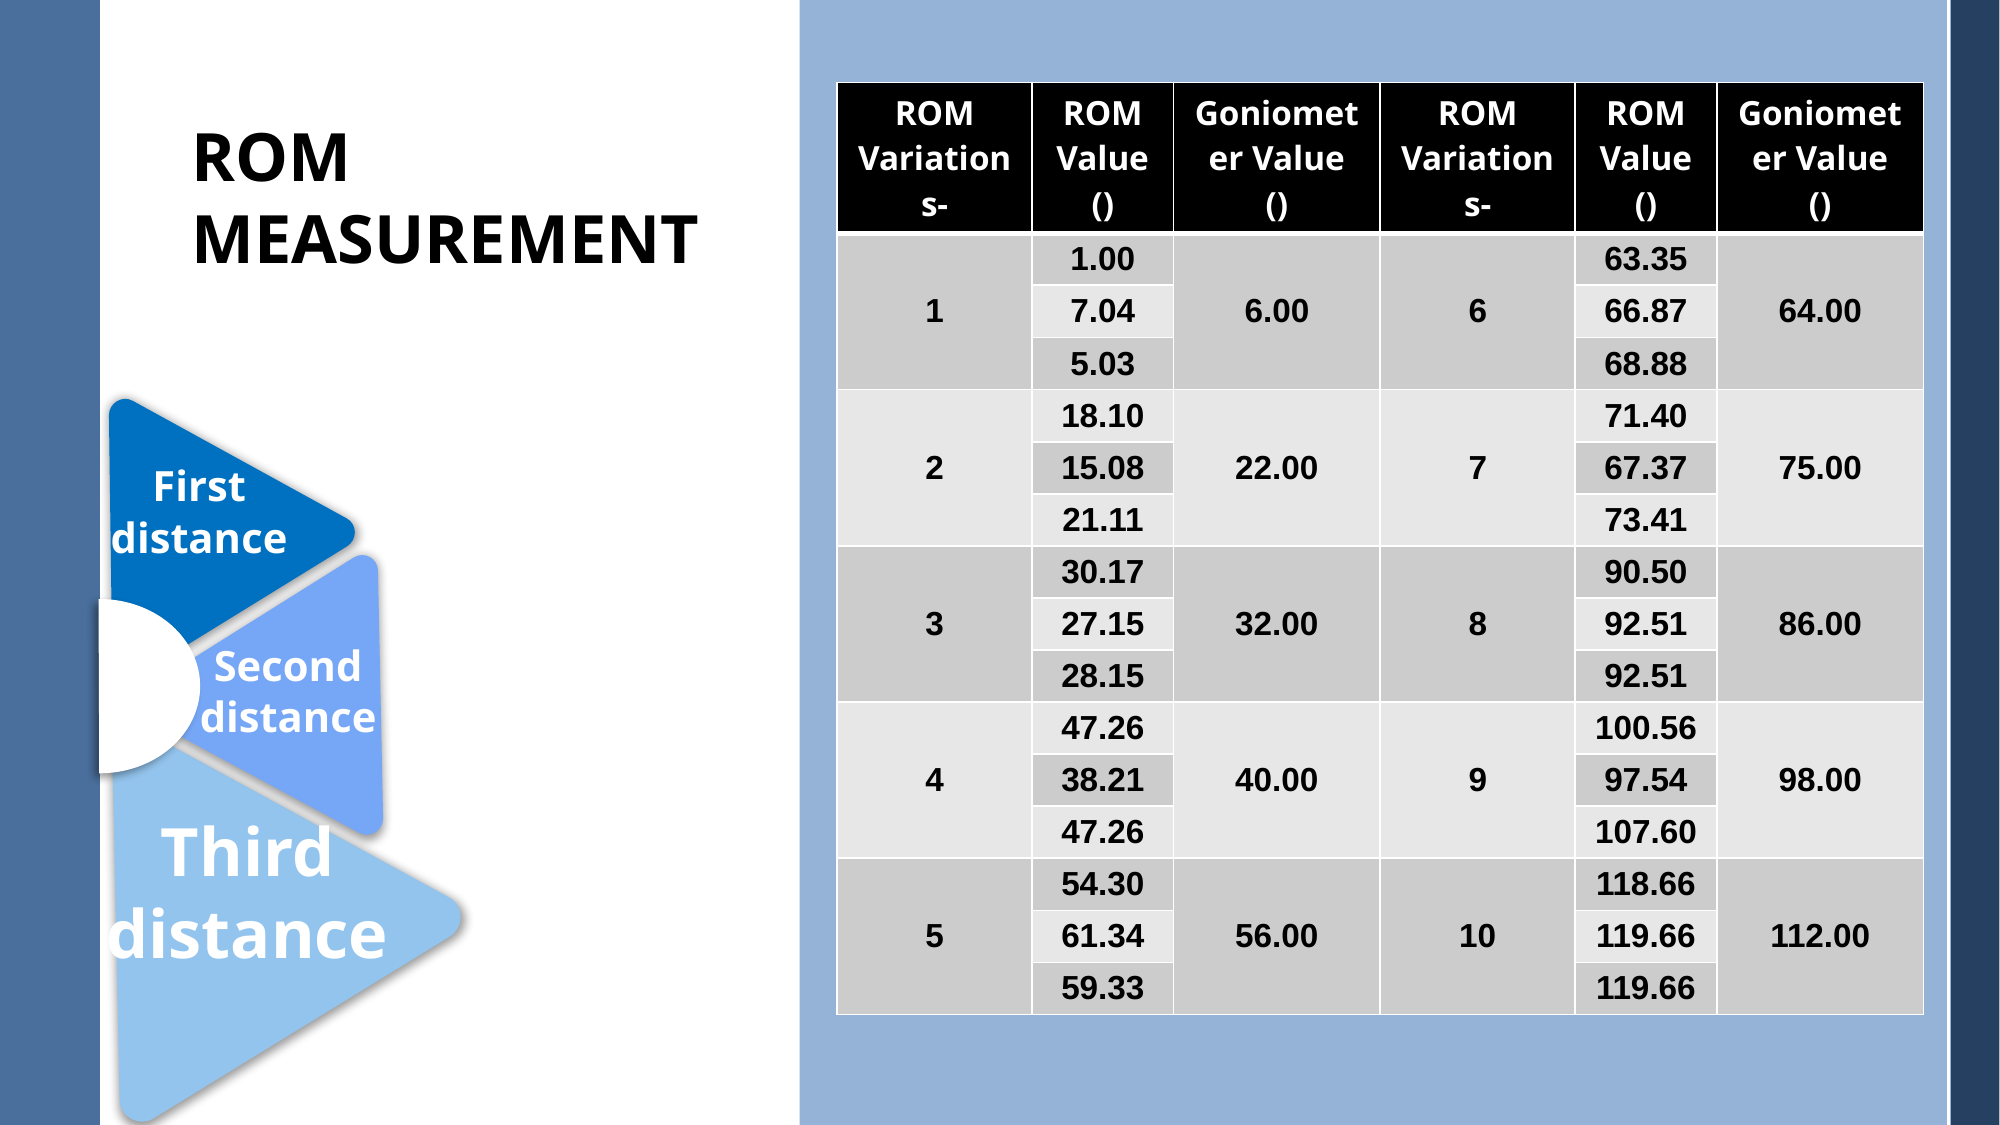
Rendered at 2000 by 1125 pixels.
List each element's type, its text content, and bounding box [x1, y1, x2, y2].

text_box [0, 322, 449, 1125]
title ROM Measurement [176, 62, 717, 288]
